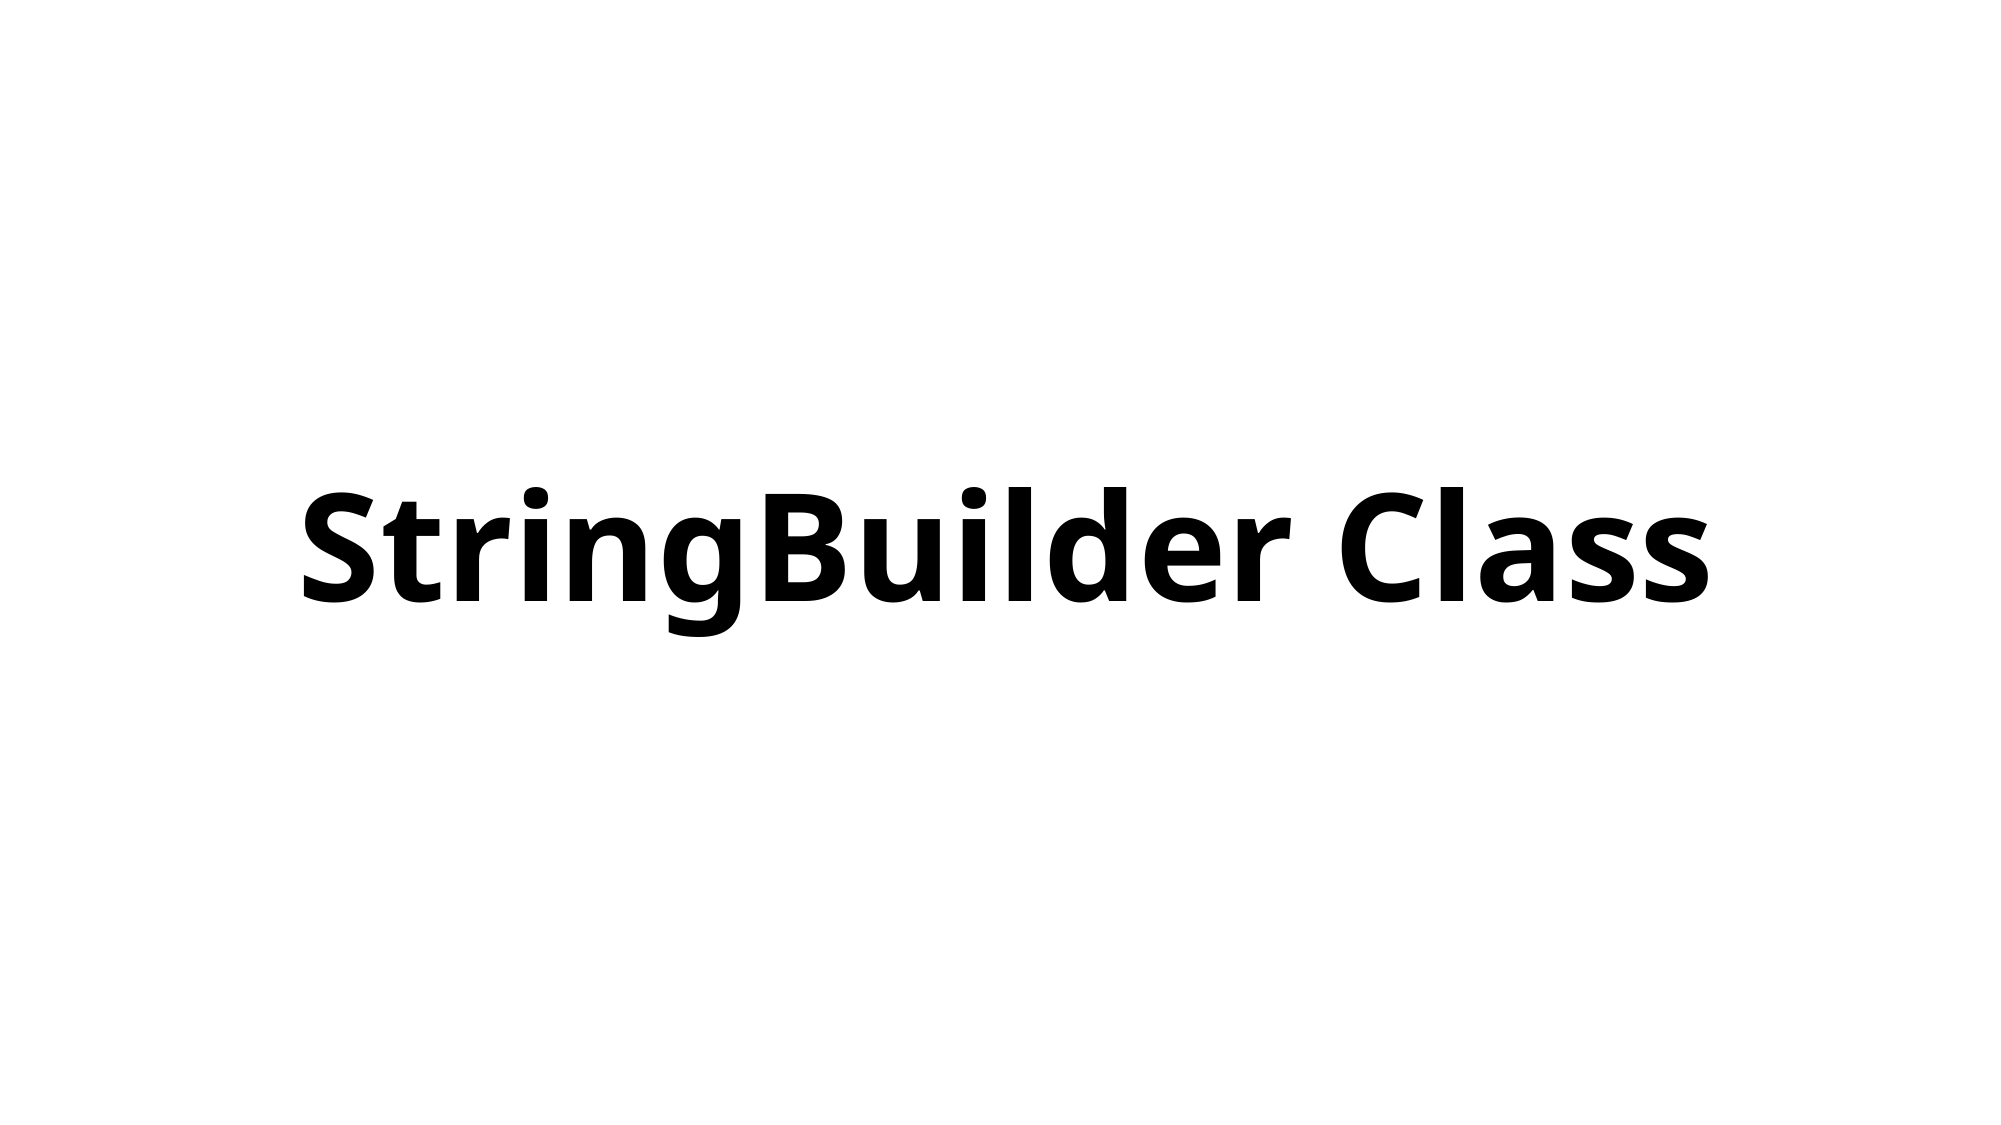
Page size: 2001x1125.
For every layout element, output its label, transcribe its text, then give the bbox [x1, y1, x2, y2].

title StringBuilder Class [126, 460, 1886, 642]
